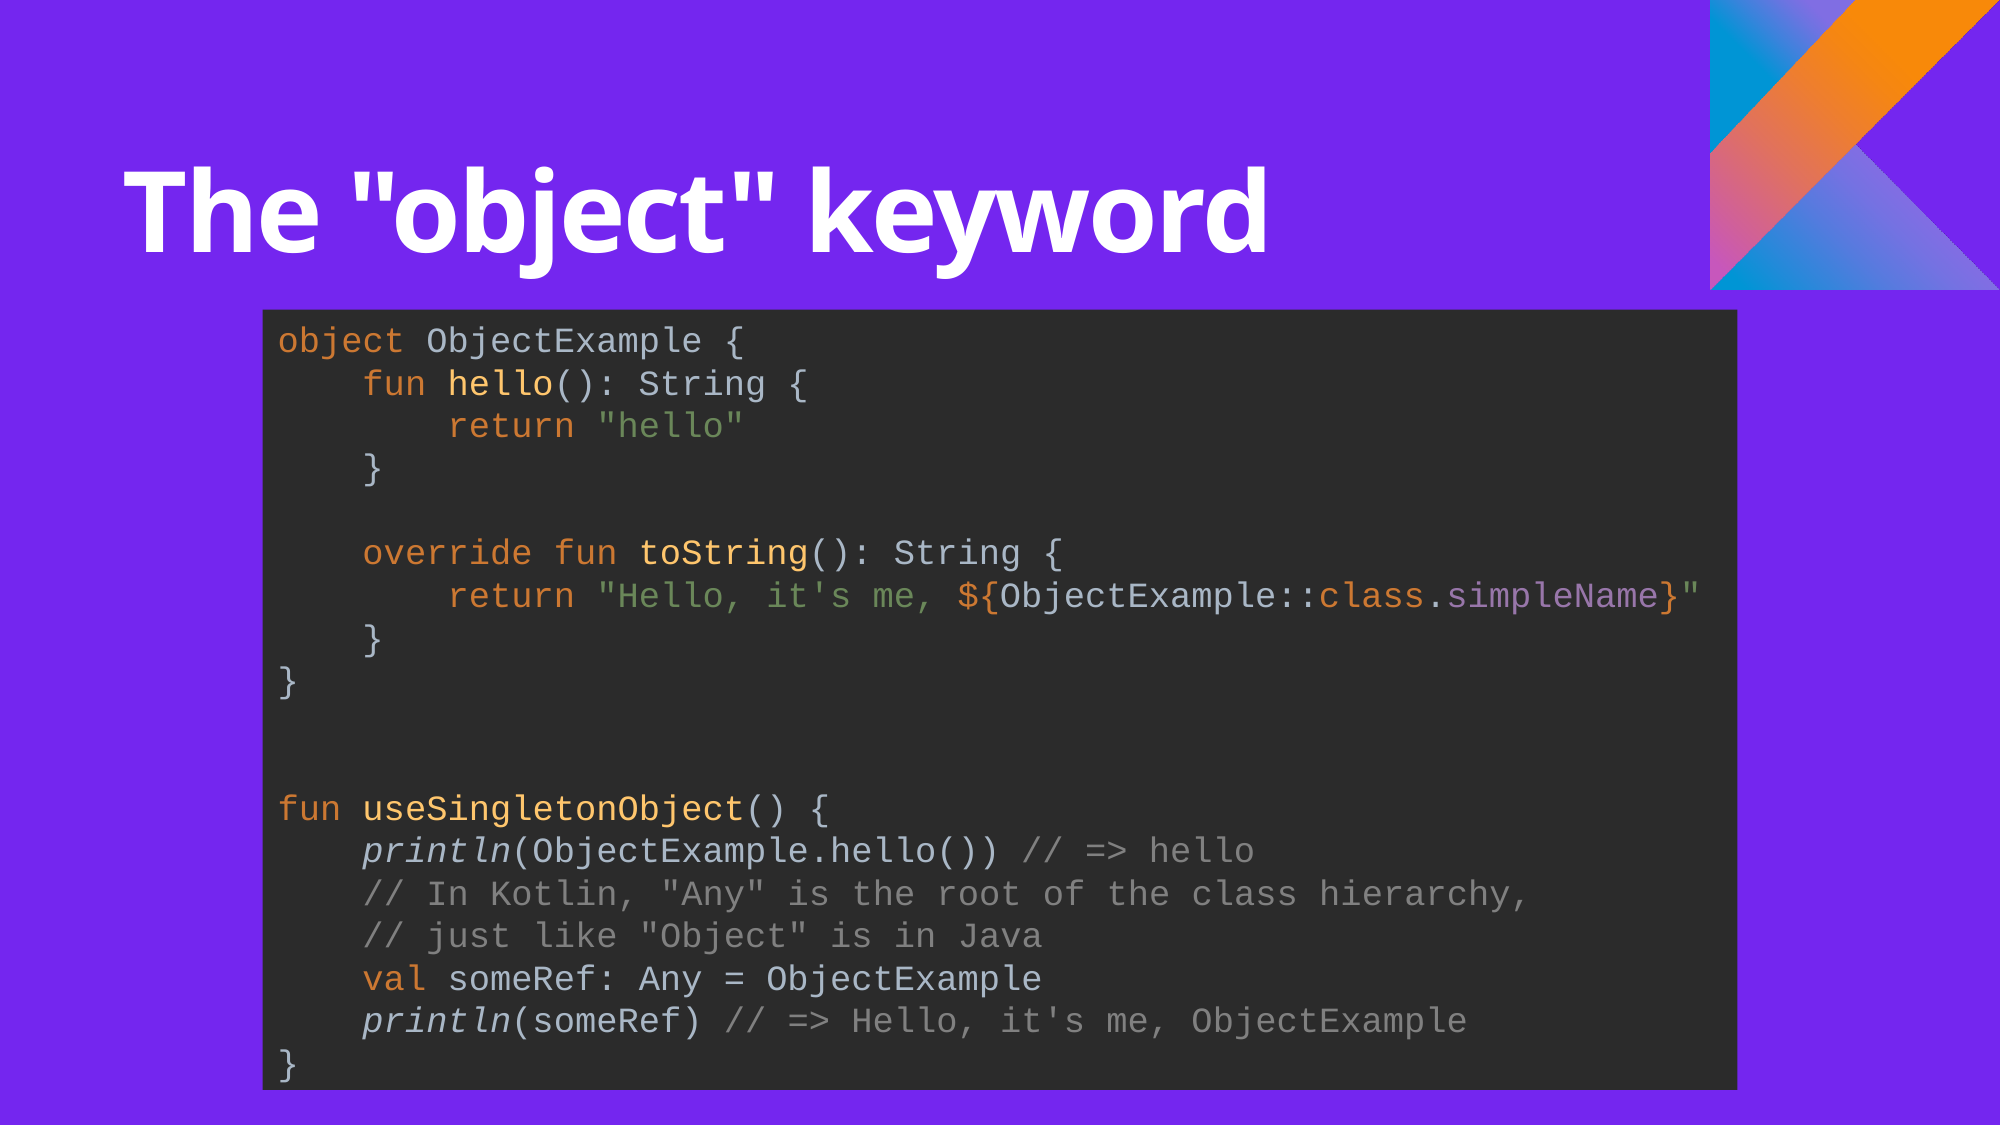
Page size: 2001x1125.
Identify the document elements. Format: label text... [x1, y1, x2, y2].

list object ObjectExample { fun hello(): String { return "hello" } override fun toString(): String { return "Hello, it's me, ${ObjectExample::class.simpleName}" } } fun useSingletonObject() { println(ObjectExample.hello()) // => hello // In Kotlin, "Any" is the root of the class hierarchy, // just like "Object" is in Java val someRef: Any = ObjectExample println(someRef) // => Hello, it's me, ObjectExample } [262, 309, 1738, 1090]
title The "object" keyword [107, 81, 1875, 354]
picture [1710, 0, 2000, 290]
